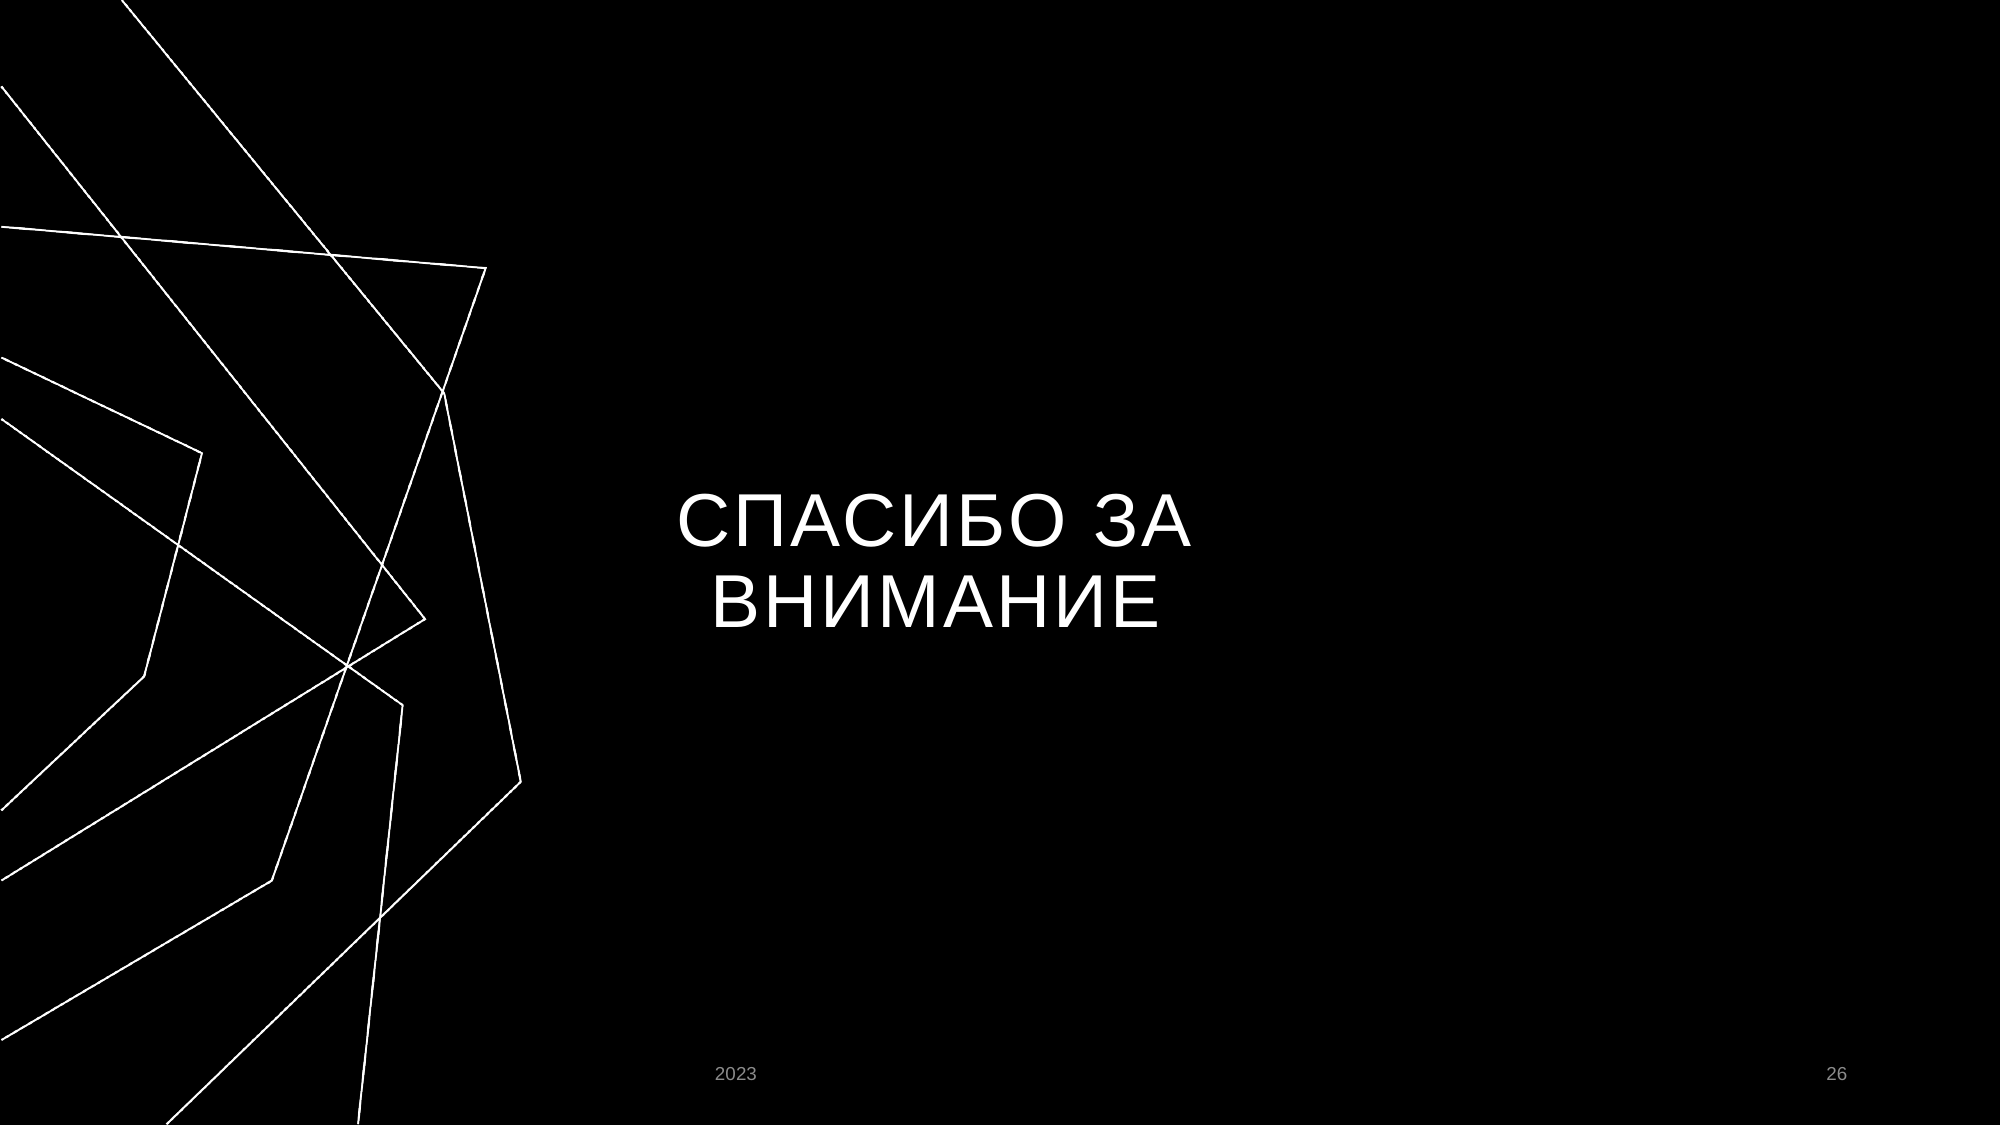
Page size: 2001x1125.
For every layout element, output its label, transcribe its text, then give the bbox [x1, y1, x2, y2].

slide_number 26 [1571, 1042, 1863, 1103]
picture [0, 0, 522, 1125]
title СПАСИБО за внимание [571, 0, 2000, 1125]
slide_number 2023 [699, 1042, 992, 1103]
